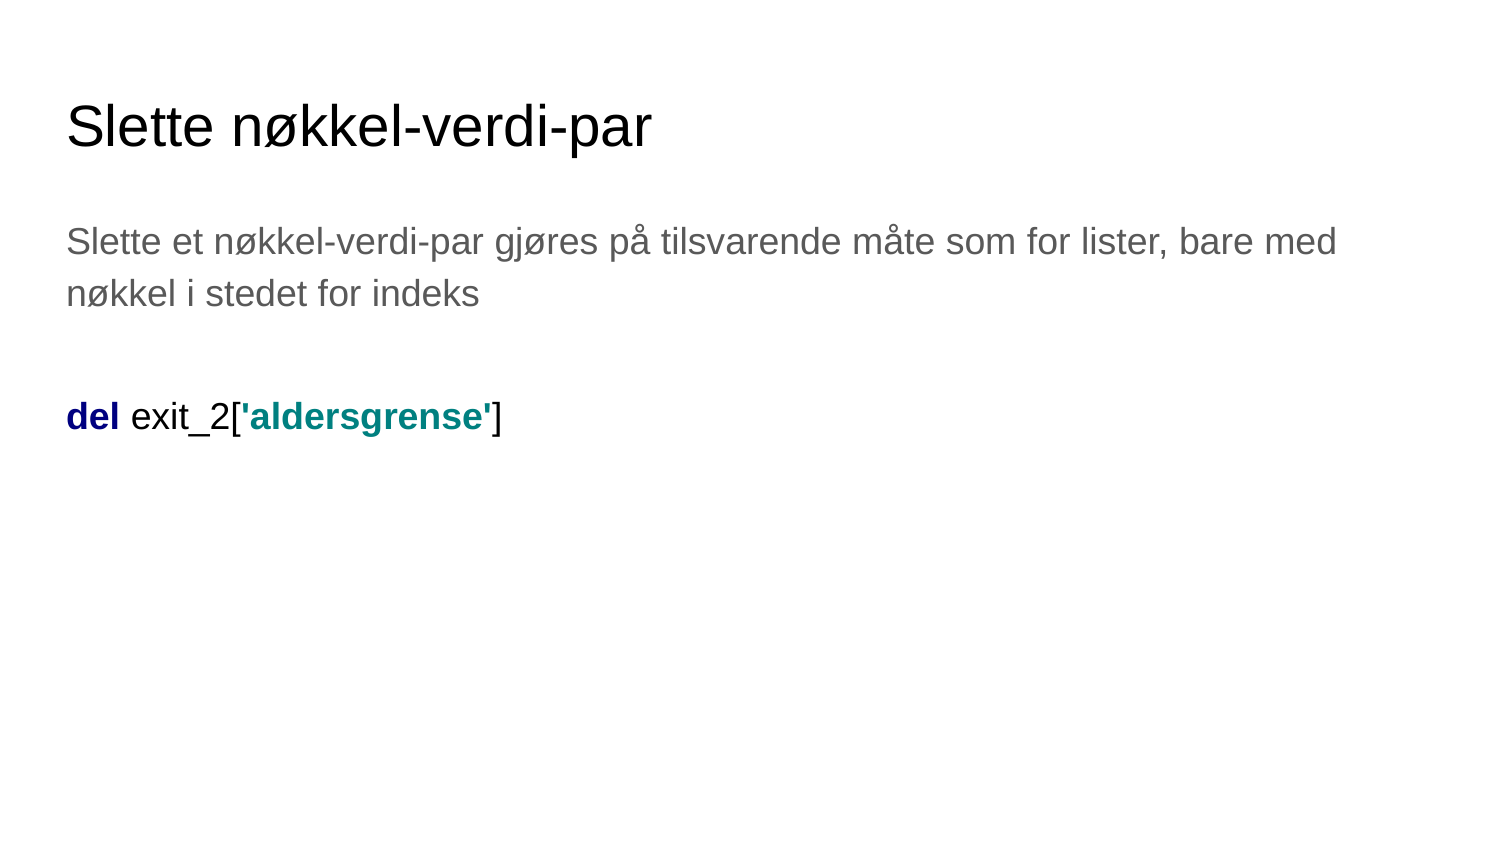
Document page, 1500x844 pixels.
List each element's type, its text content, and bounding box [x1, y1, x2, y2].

list Slette et nøkkel-verdi-par gjøres på tilsvarende måte som for lister, bare med nøkkel i stedet for indeks [51, 195, 1449, 331]
text_box del exit_2['aldersgrense'] [51, 377, 945, 482]
title Slette nøkkel-verdi-par [51, 72, 1449, 167]
